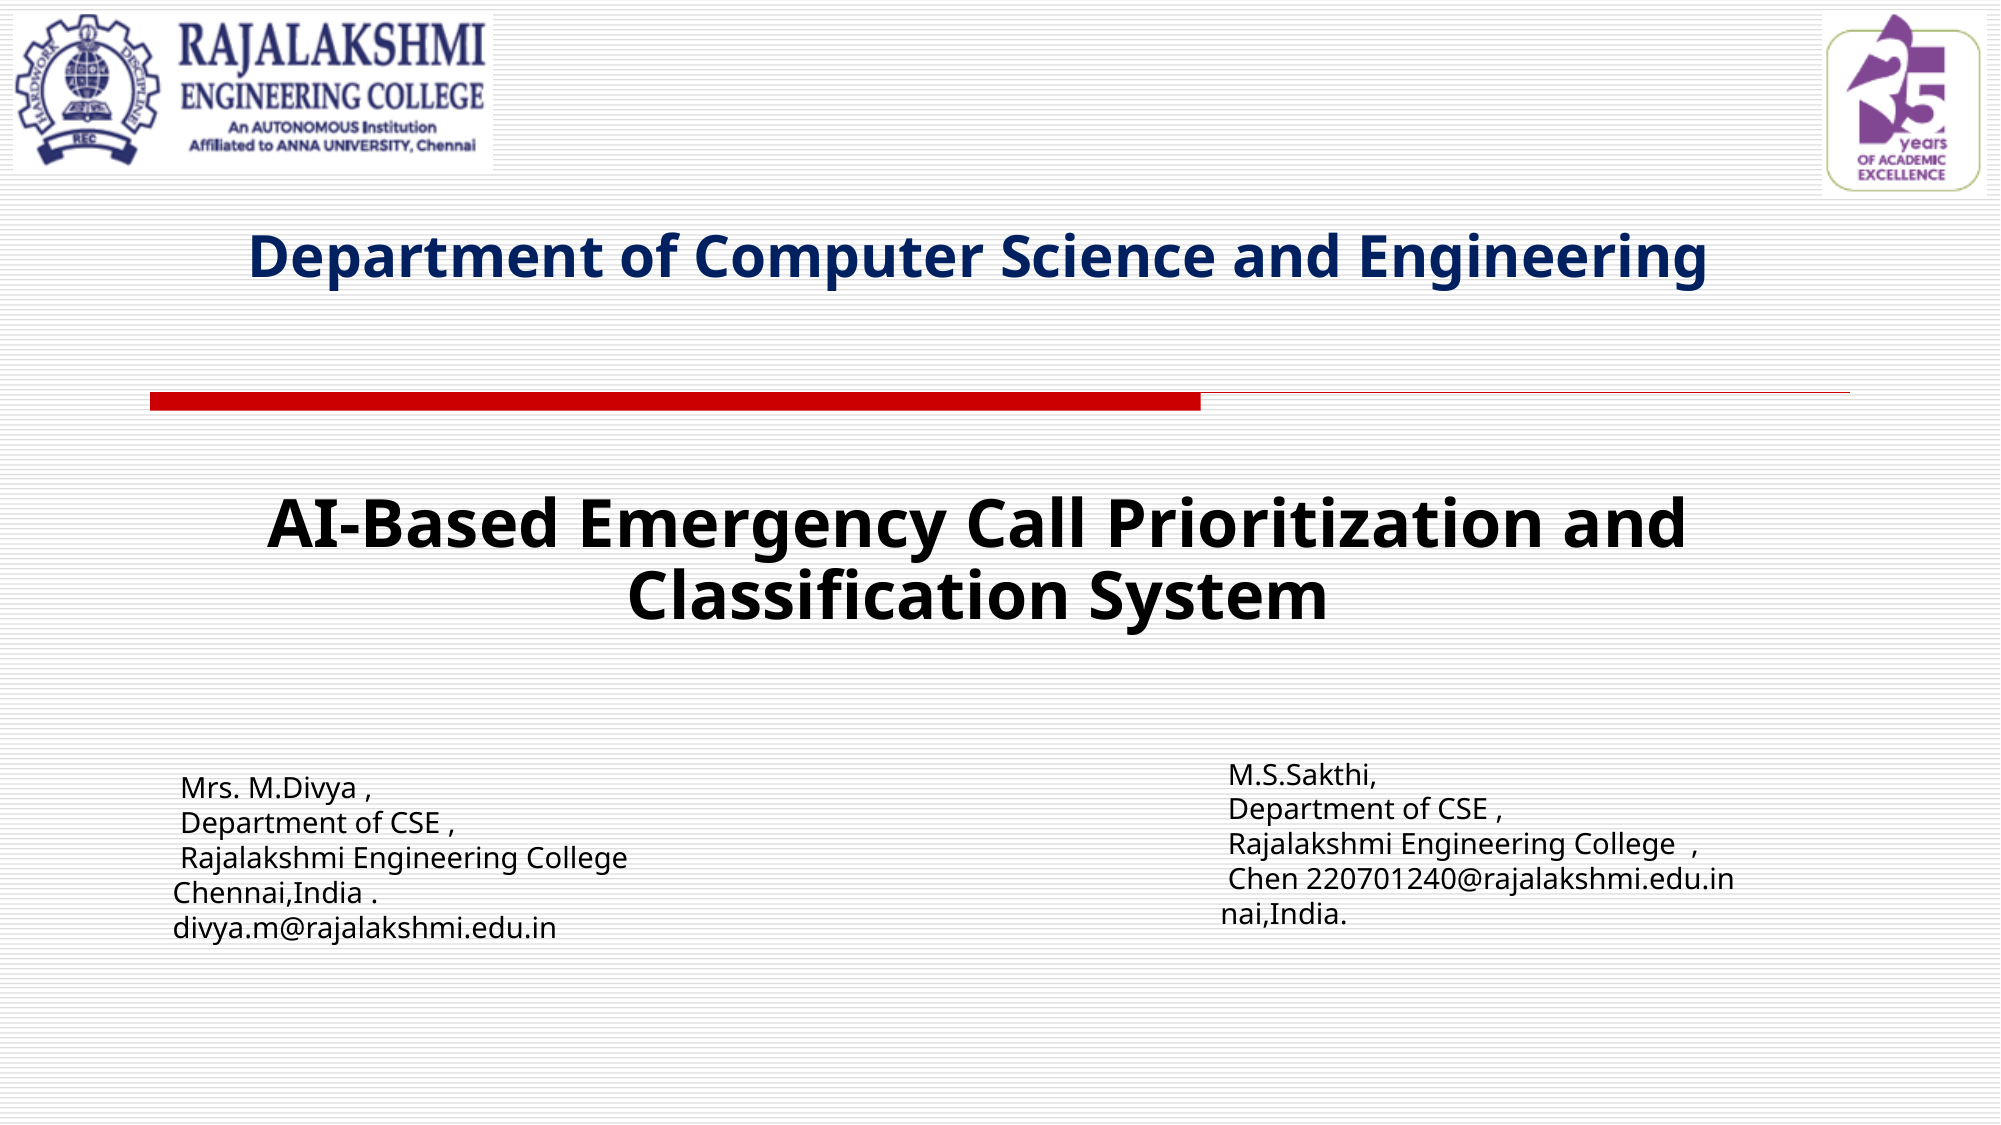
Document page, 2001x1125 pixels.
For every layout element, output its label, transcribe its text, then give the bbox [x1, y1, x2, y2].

text_box Department of Computer Science and Engineering [116, 199, 1842, 318]
text_box AI-Based Emergency Call Prioritization and Classification System [116, 515, 1842, 689]
text_box Mrs. M.Divya , Department of CSE , Rajalakshmi Engineering College Chennai,India . divya.m@rajalakshmi.edu.in [157, 761, 721, 952]
text_box M.S.Sakthi, Department of CSE , Rajalakshmi Engineering College , Chen 220701240@rajalakshmi.edu.in nai,India. [1205, 748, 1941, 938]
picture [0, 0, 2001, 1125]
